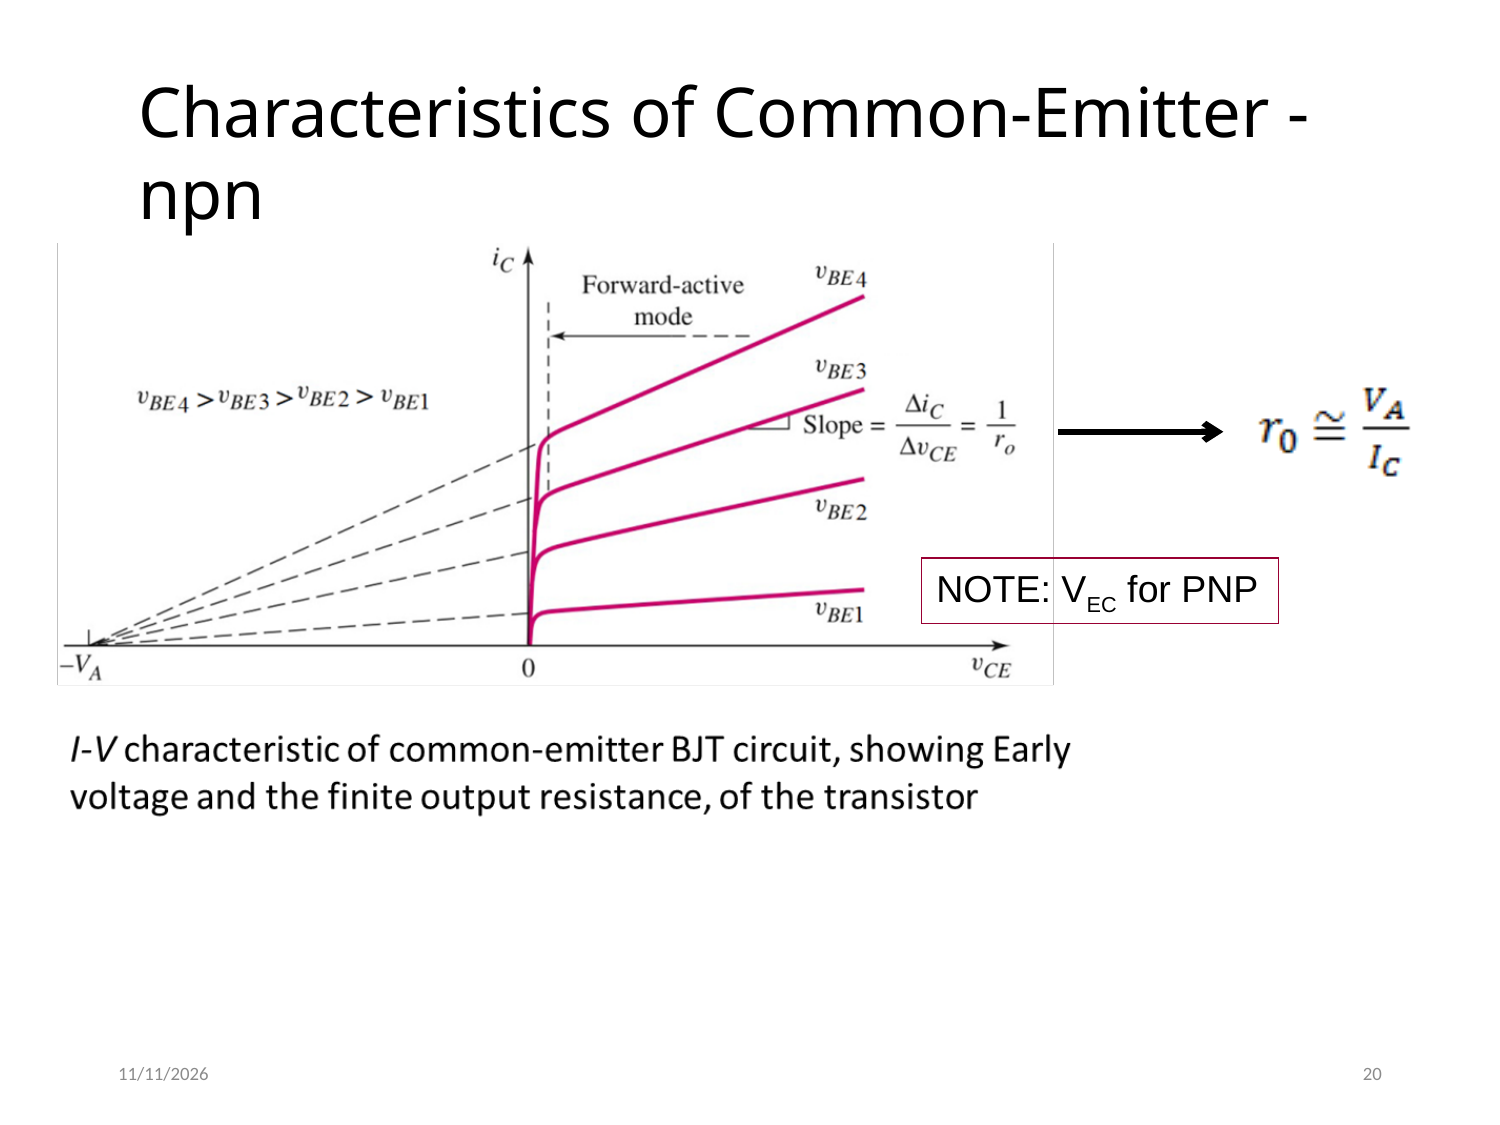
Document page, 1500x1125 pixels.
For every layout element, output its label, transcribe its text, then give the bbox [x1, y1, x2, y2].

picture [1255, 381, 1431, 482]
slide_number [103, 1042, 441, 1103]
text_box Characteristics of Common-Emitter - npn [123, 60, 1375, 241]
text_box NOTE: VEC for PNP [1106, 557, 1279, 624]
slide_number 20 [1059, 1042, 1397, 1103]
picture [45, 243, 1106, 844]
